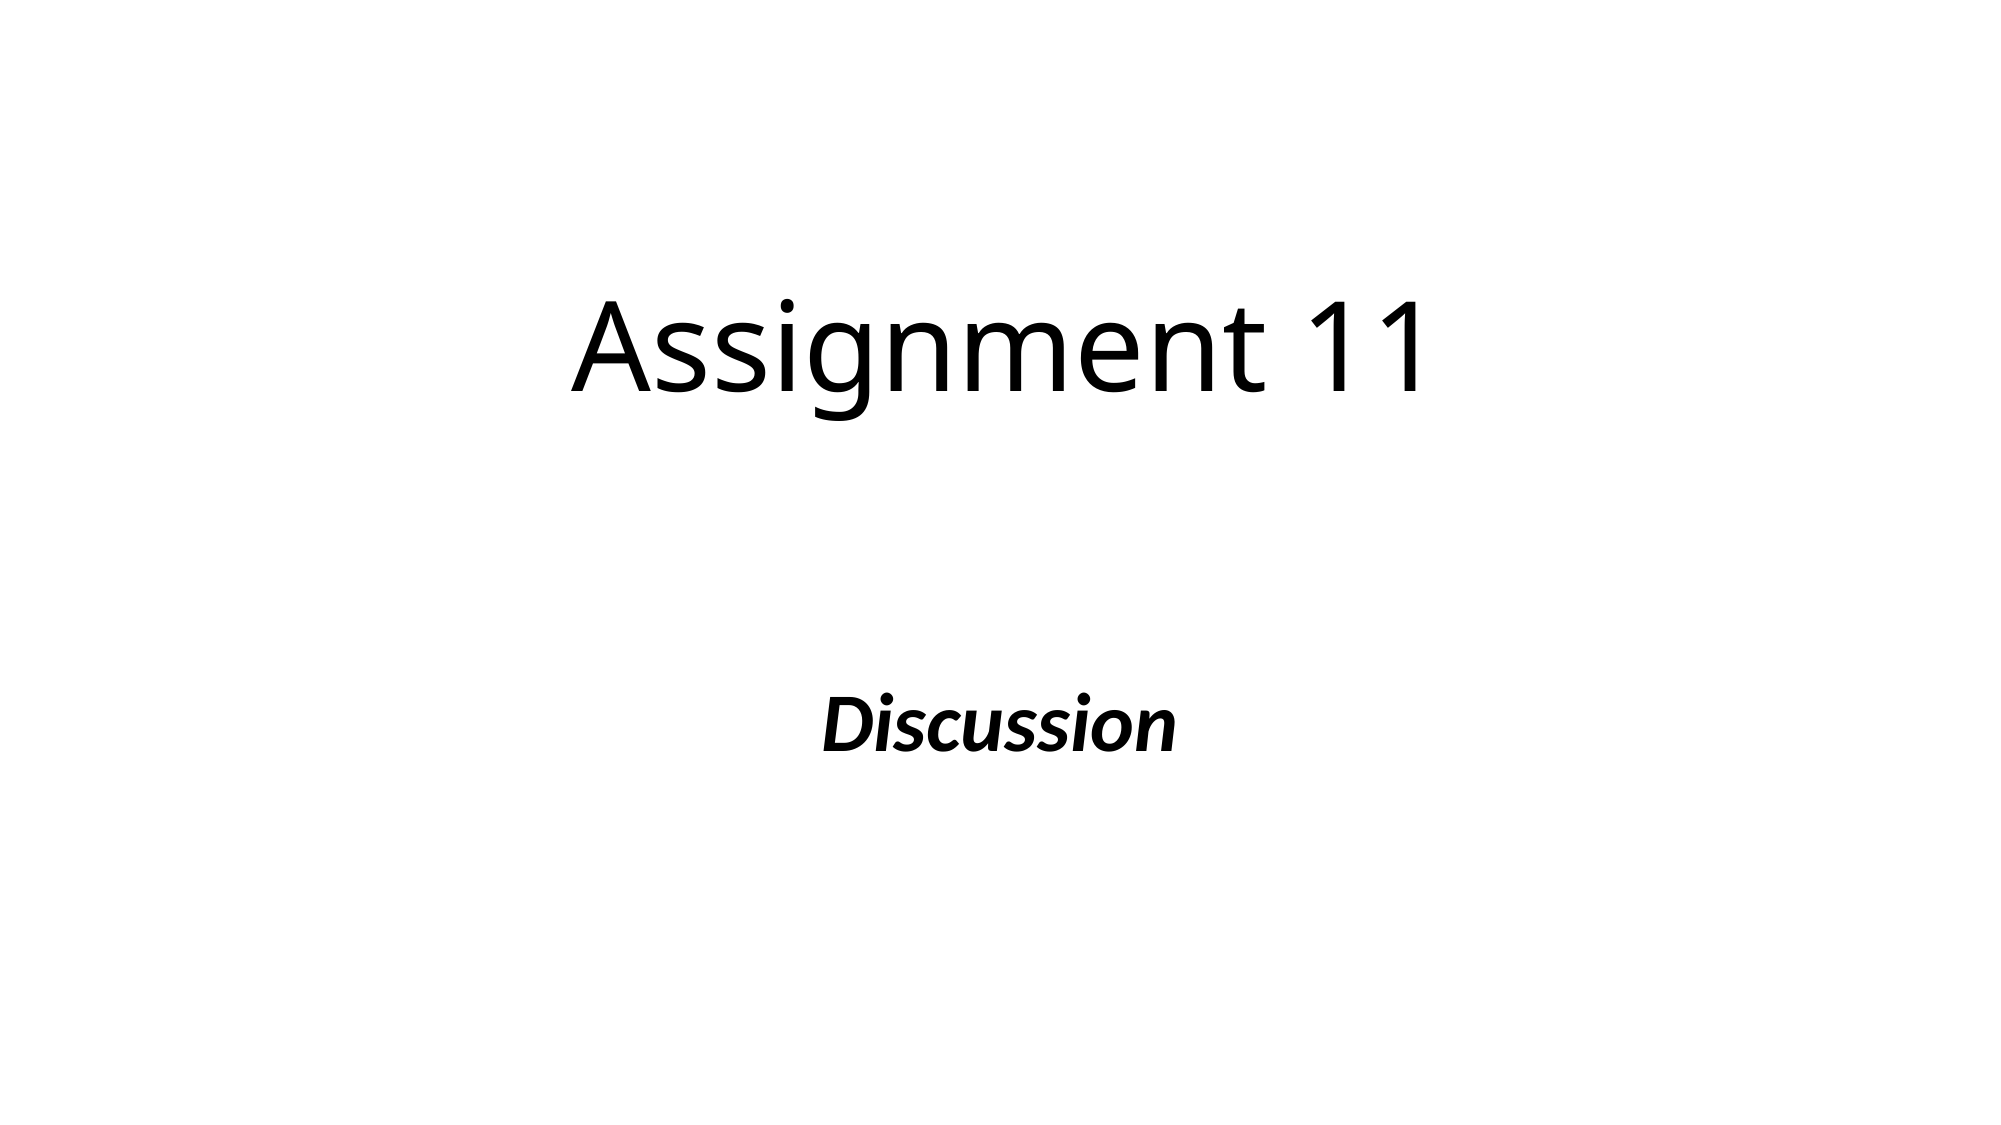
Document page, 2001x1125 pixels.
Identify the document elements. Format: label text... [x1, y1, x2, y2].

subtitle Discussion [0, 590, 2000, 863]
title Assignment 11 [137, 184, 1879, 576]
